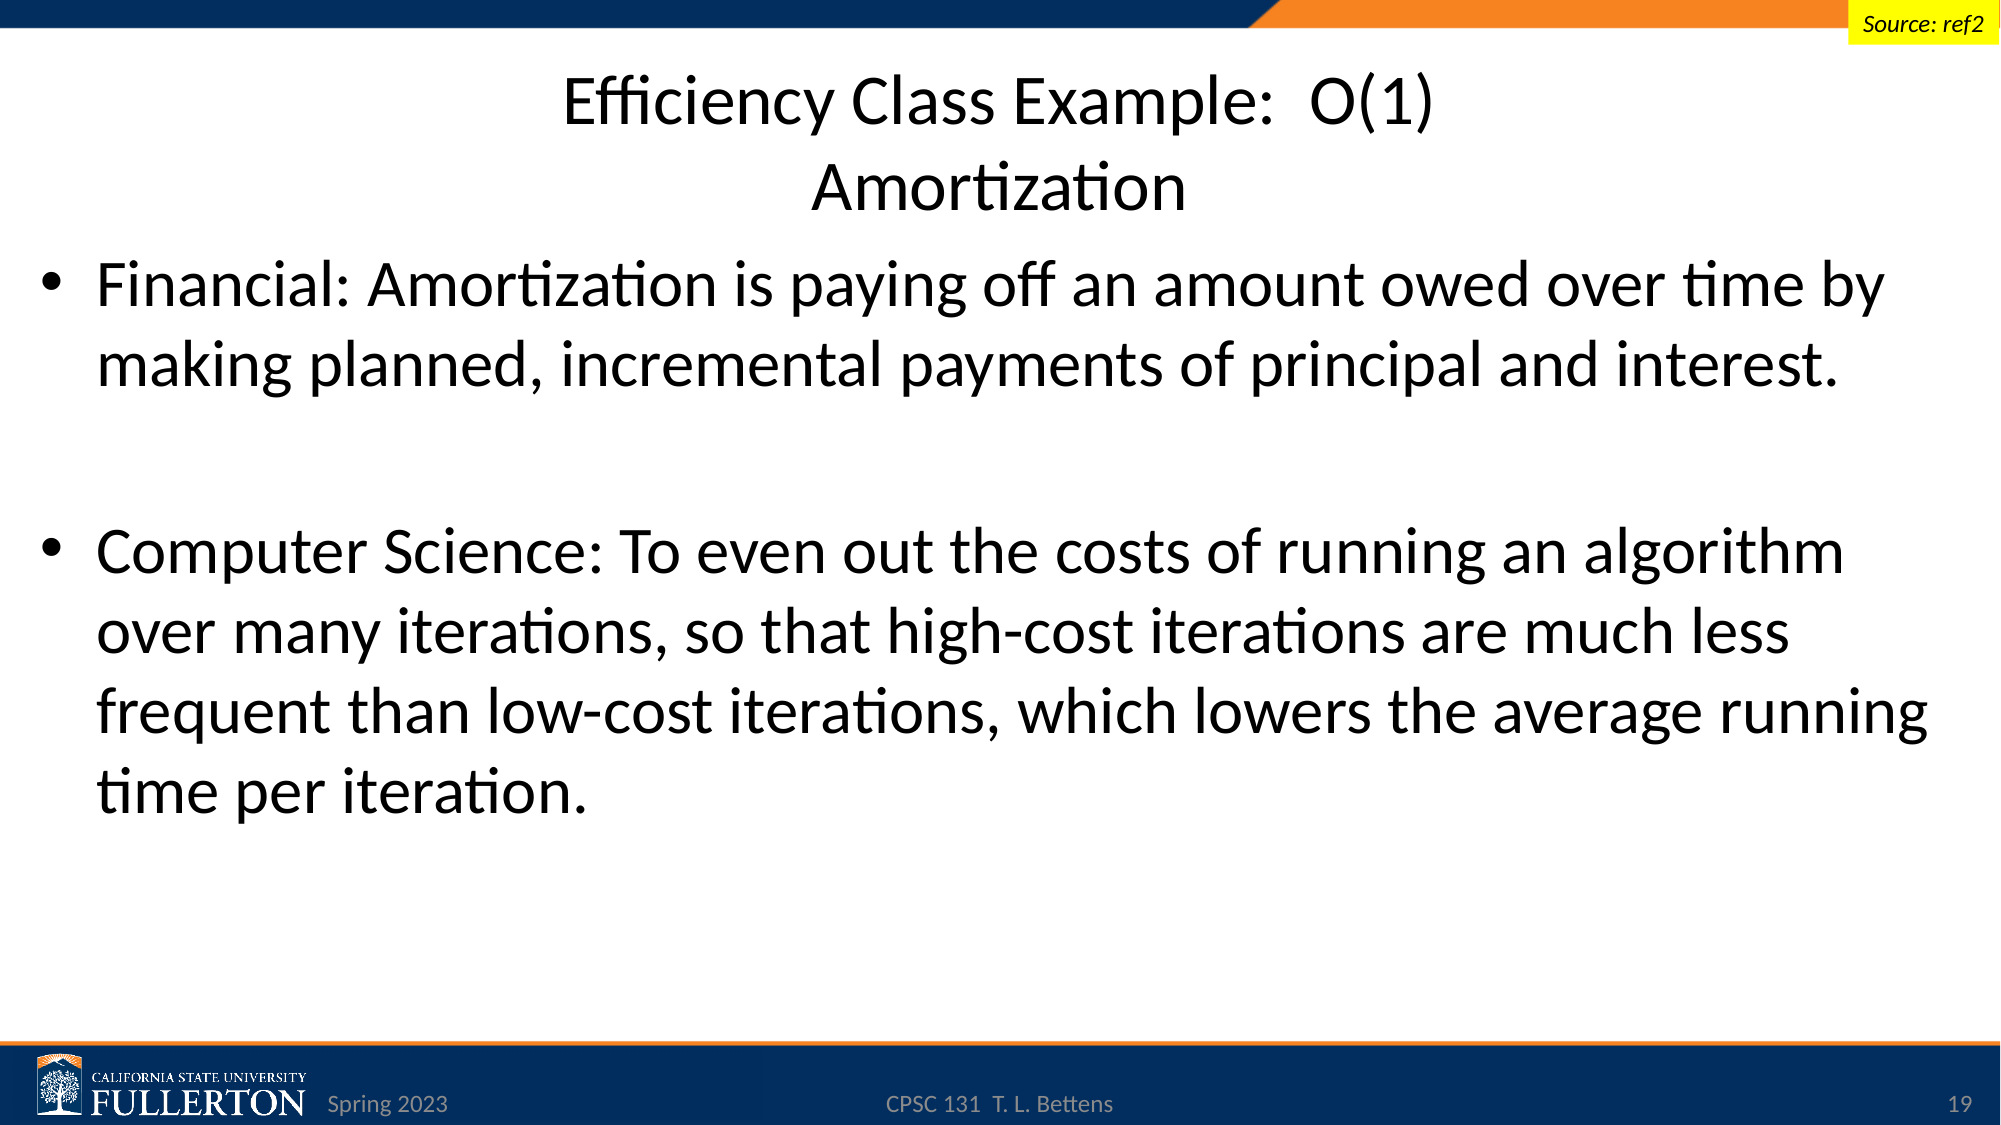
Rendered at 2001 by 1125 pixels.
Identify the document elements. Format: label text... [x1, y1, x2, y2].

slide_number 19 [1537, 1042, 1988, 1125]
footer CPSC 131 T. L. Bettens [662, 1042, 1338, 1125]
title Efficiency Class Example: O(1) Amortization [24, 45, 1975, 233]
list Financial: Amortization is paying off an amount owed over time by making planned, incremental payments of principal and interest. Computer Science: To even out the costs of running an algorithm over many iterations, so that high-cost iterations are much less frequent than low-cost iterations, which lowers the average running time per iteration. [24, 233, 1975, 1039]
slide_number Spring 2023 [312, 1042, 662, 1125]
picture [0, 0, 2001, 1125]
text_box Source: ref2 [1848, 0, 2000, 45]
